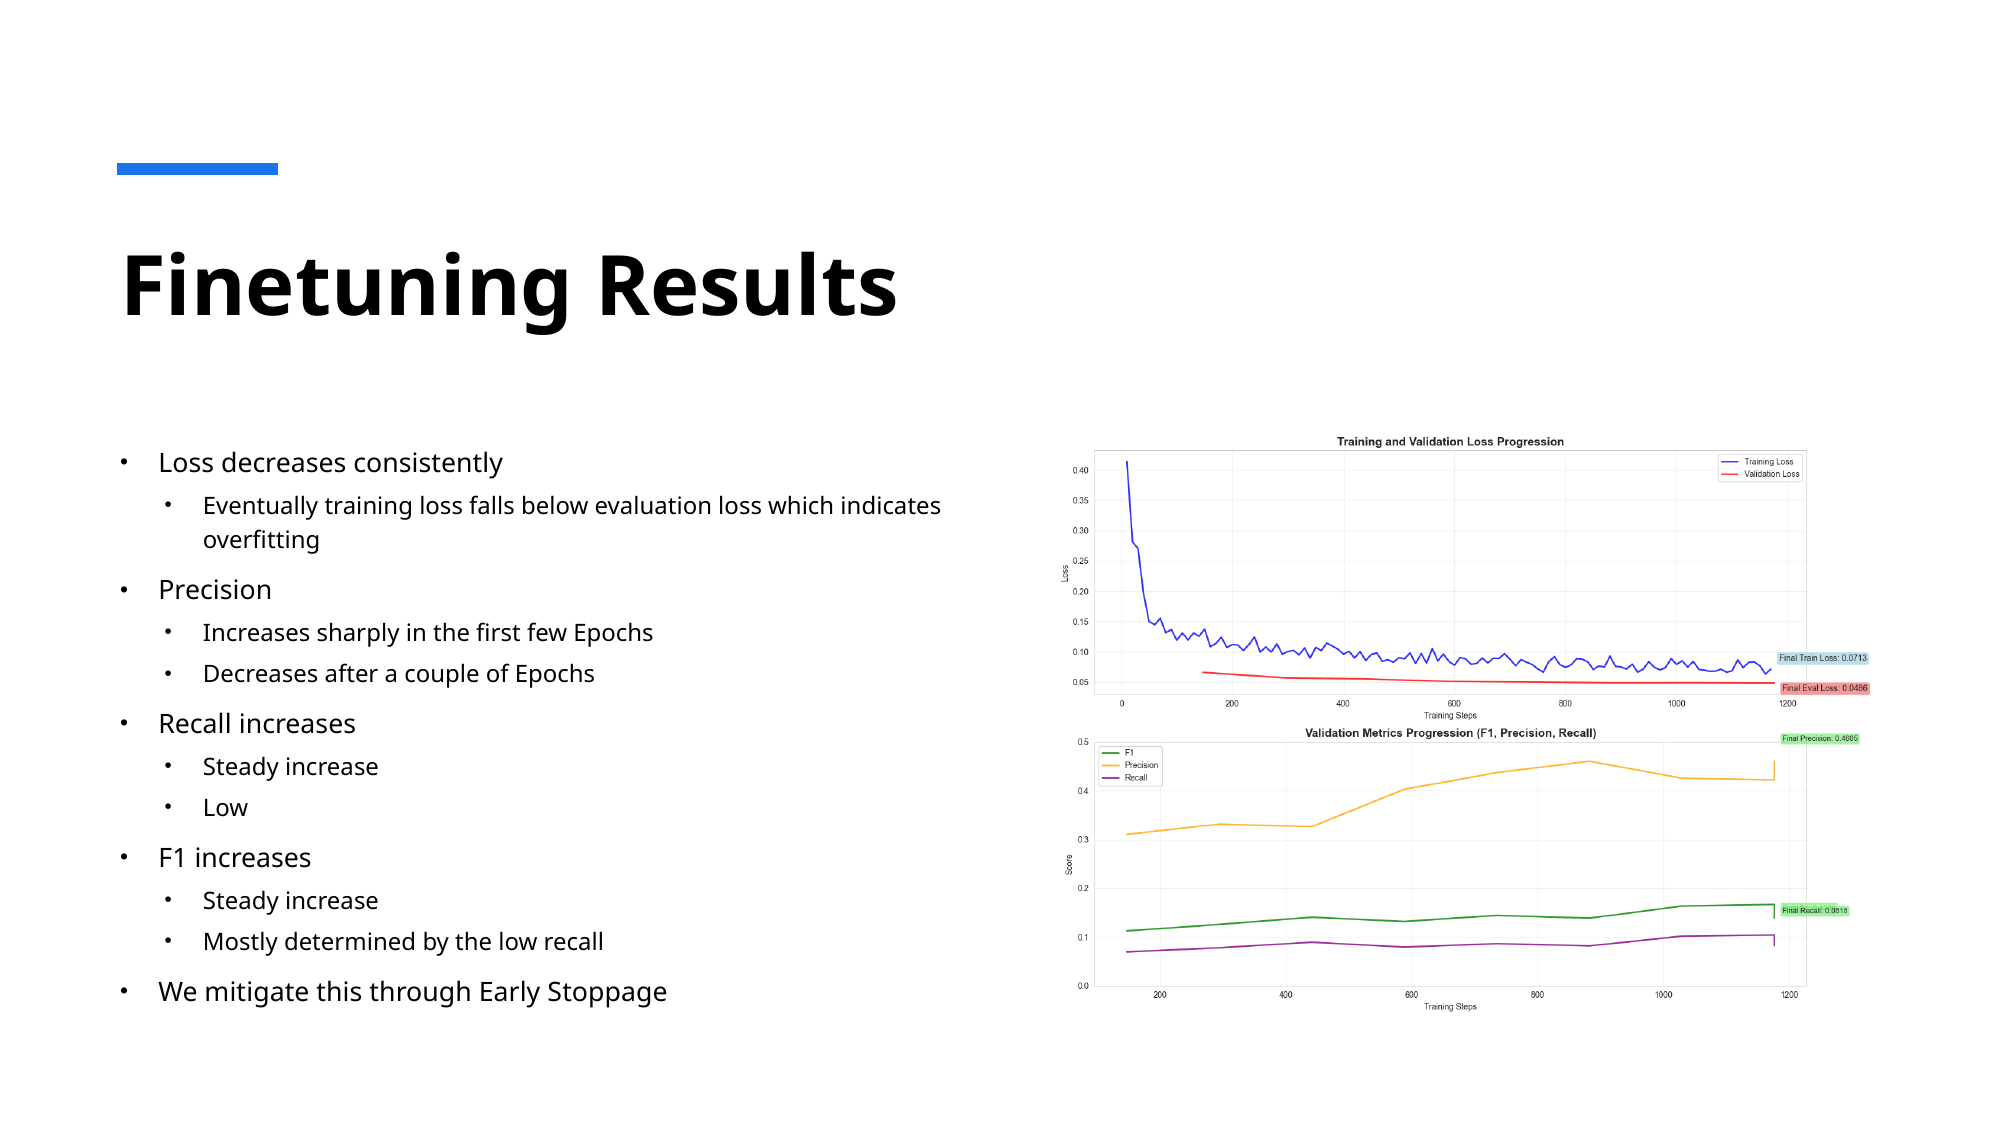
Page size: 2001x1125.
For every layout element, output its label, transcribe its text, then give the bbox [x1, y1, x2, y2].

title Finetuning Results [105, 224, 1892, 405]
list Loss decreases consistently Eventually training loss falls below evaluation loss which indicates overfitting Precision Increases sharply in the first few Epochs Decreases after a couple of Epochs Recall increases Steady increase Low F1 increases Steady increase Mostly determined by the low recall We mitigate this through Early Stoppage [105, 431, 960, 1017]
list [1055, 431, 1873, 1017]
